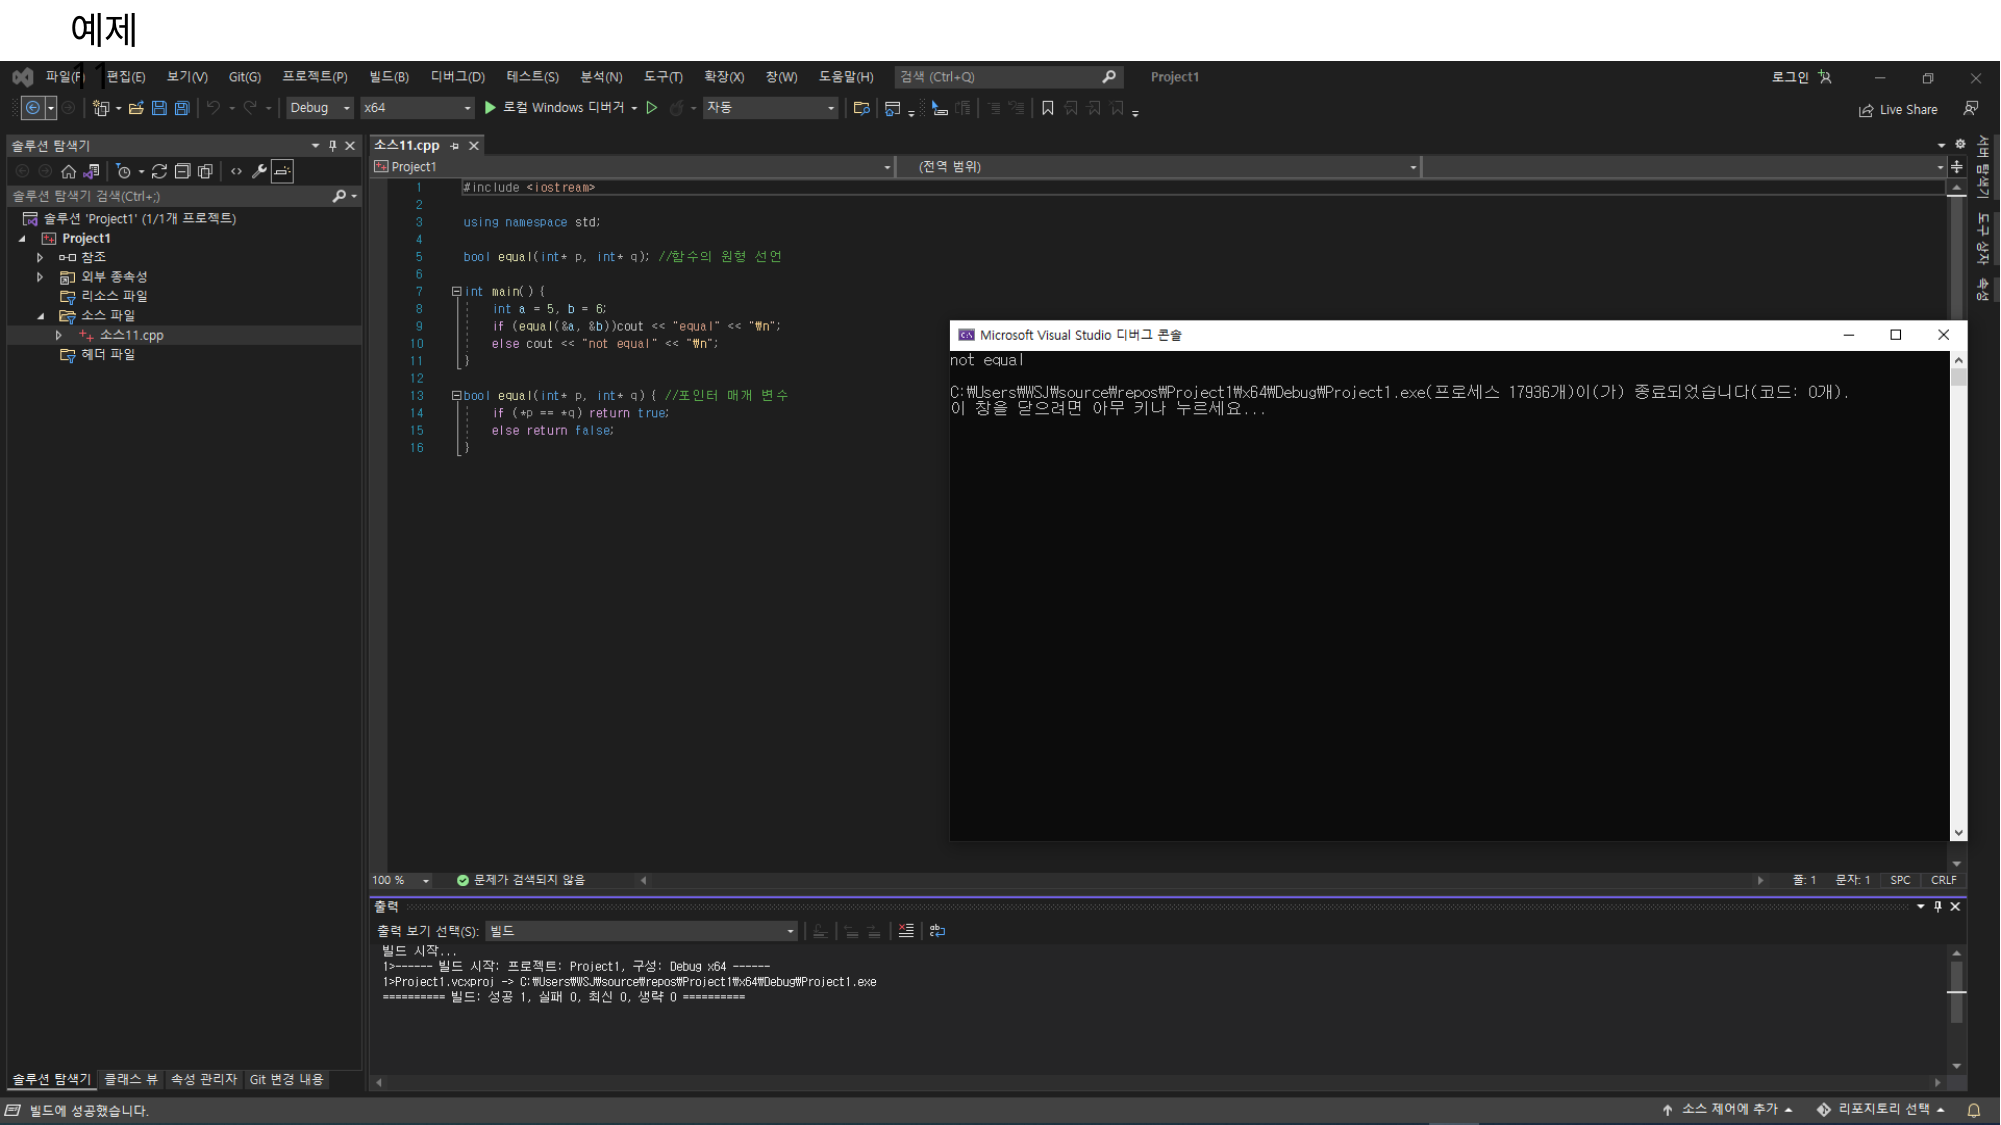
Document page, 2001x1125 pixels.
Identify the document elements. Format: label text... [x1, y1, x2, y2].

picture [0, 61, 2000, 1125]
text_box 예제11 [55, 0, 204, 61]
